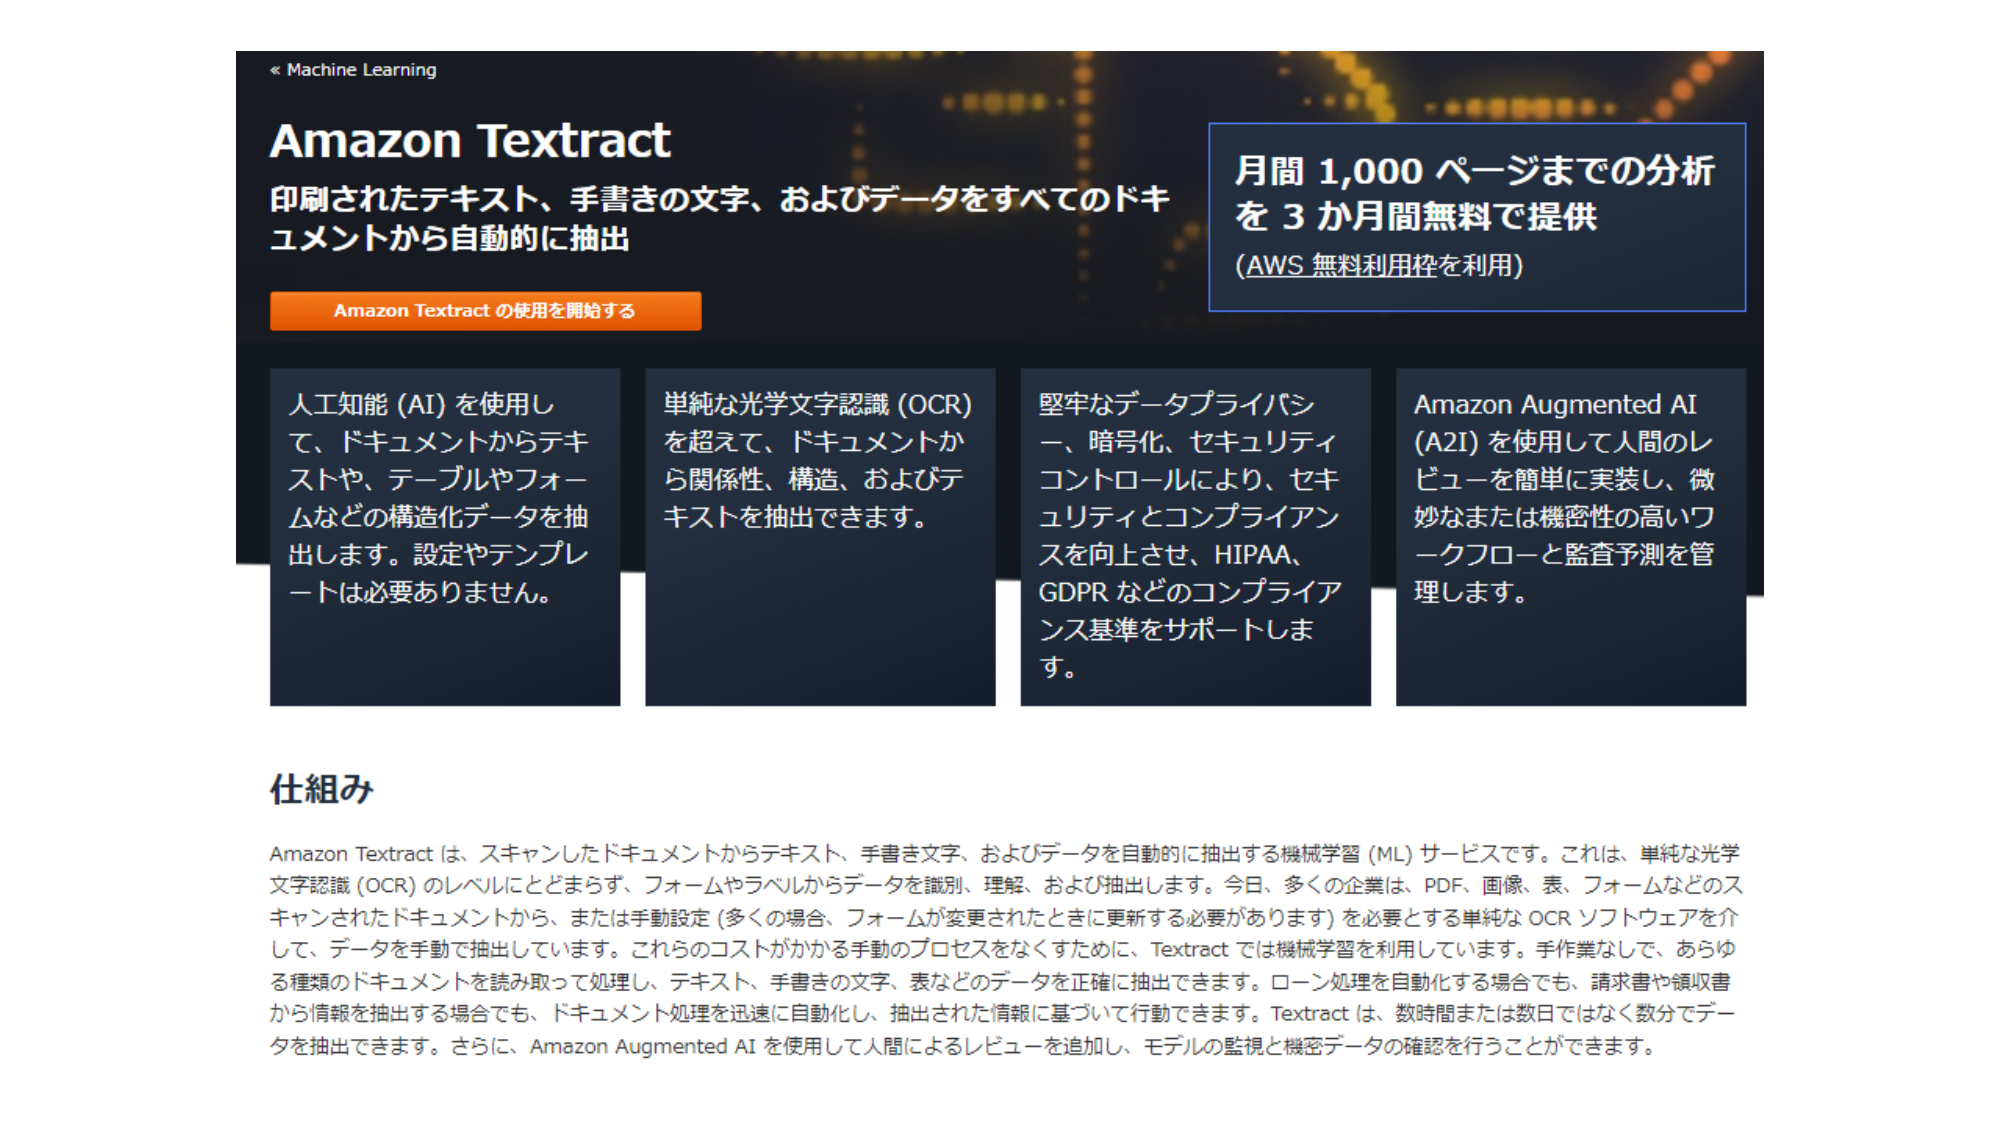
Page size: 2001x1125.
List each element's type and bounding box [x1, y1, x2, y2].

picture [236, 51, 1764, 1074]
